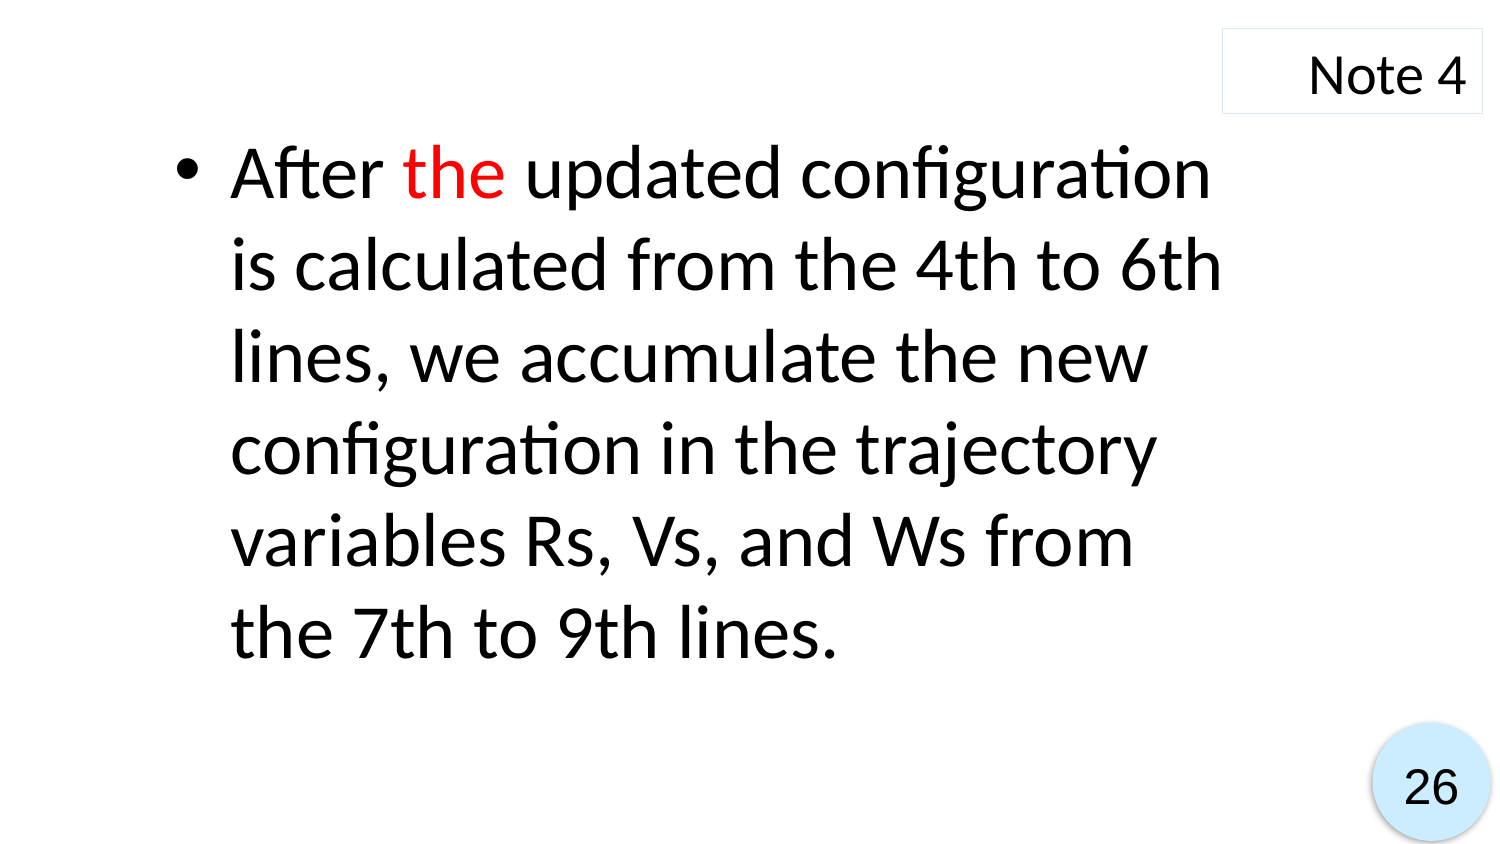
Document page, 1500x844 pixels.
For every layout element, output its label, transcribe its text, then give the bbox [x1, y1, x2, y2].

text_box Note 4 [1222, 28, 1483, 114]
list After the updated configuration is calculated from the 4th to 6th lines, we accumulate the new configuration in the trajectory variables Rs, Vs, and Ws from the 7th to 9th lines. [159, 114, 1258, 807]
text_box 26 [1372, 762, 1491, 807]
